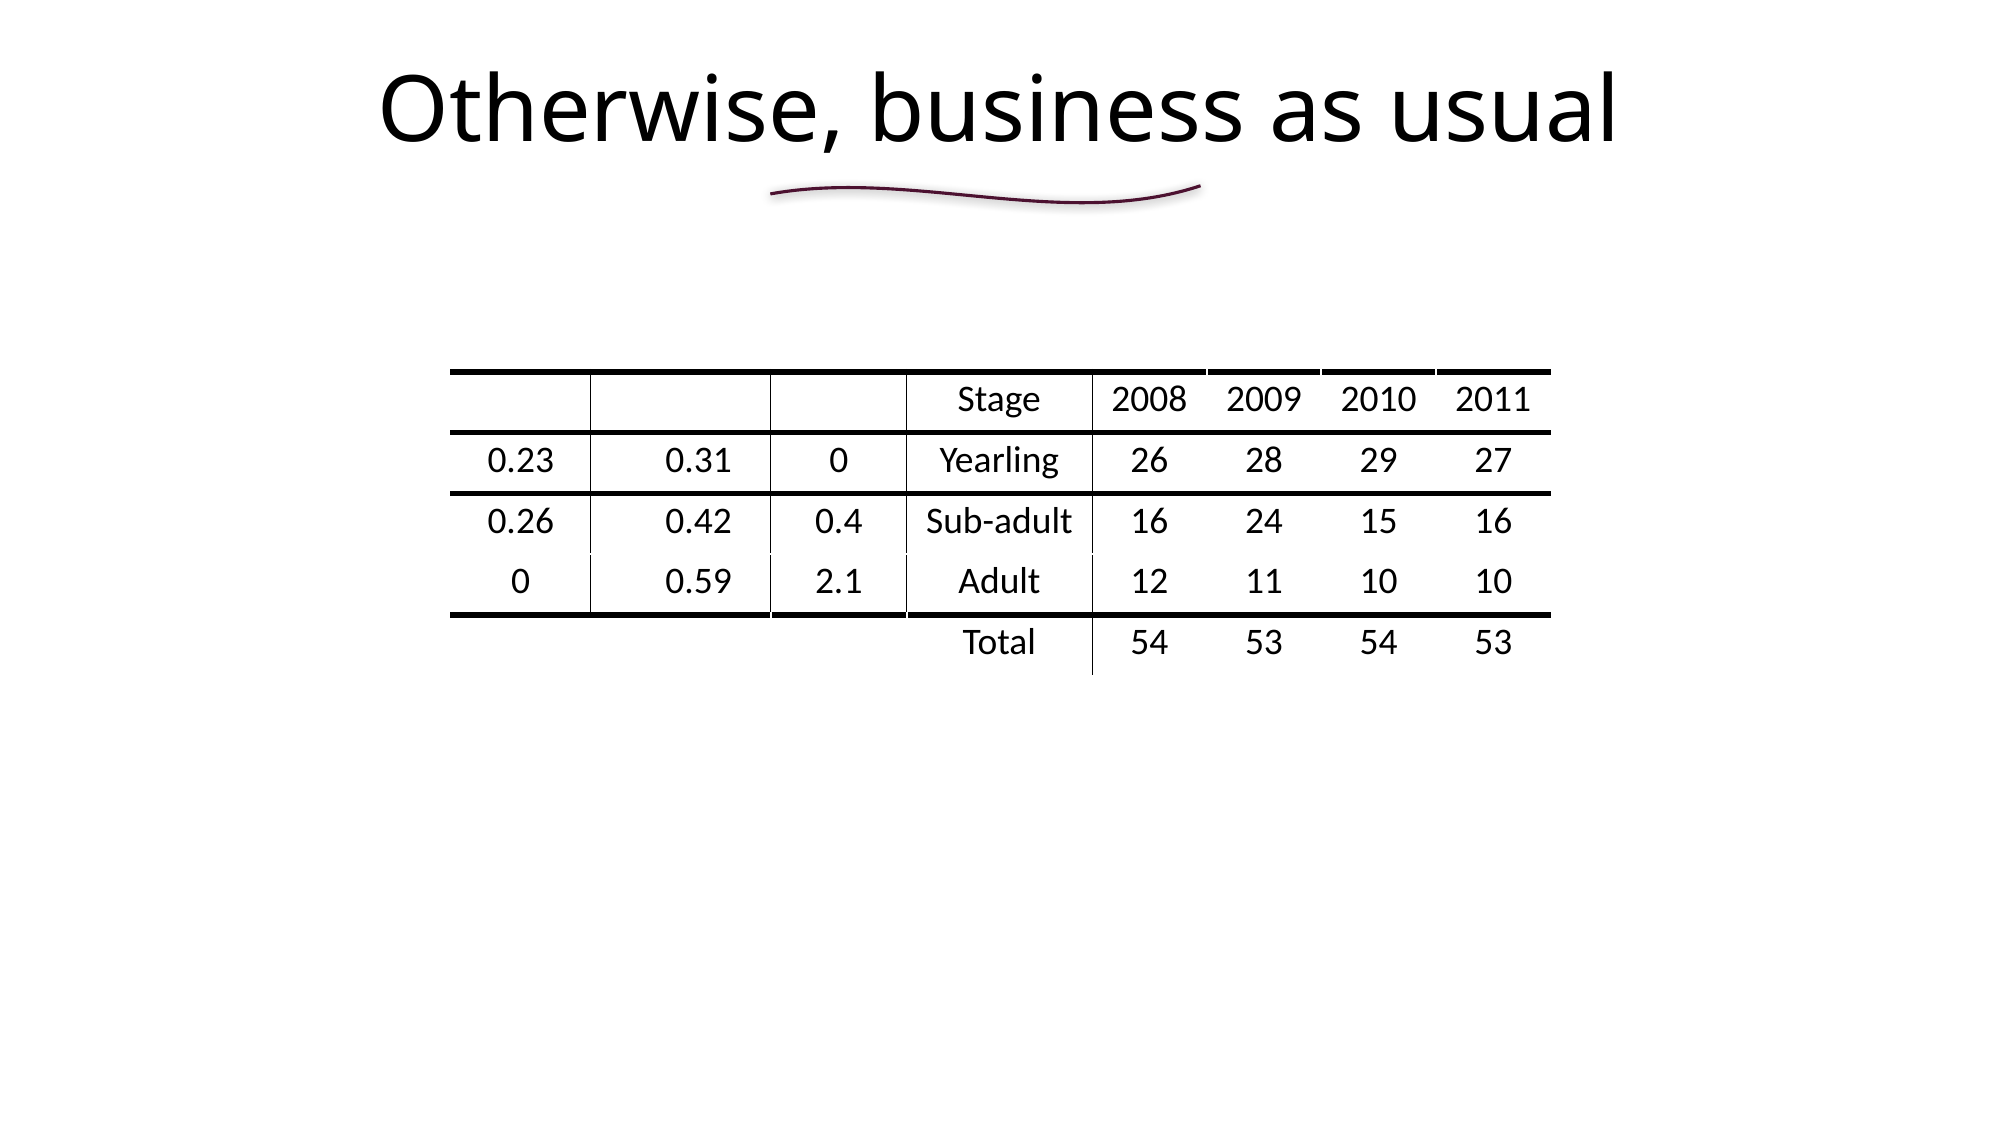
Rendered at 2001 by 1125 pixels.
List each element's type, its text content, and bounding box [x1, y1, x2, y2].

text_box [770, 185, 1201, 203]
title Otherwise, business as usual [0, 3, 2000, 221]
